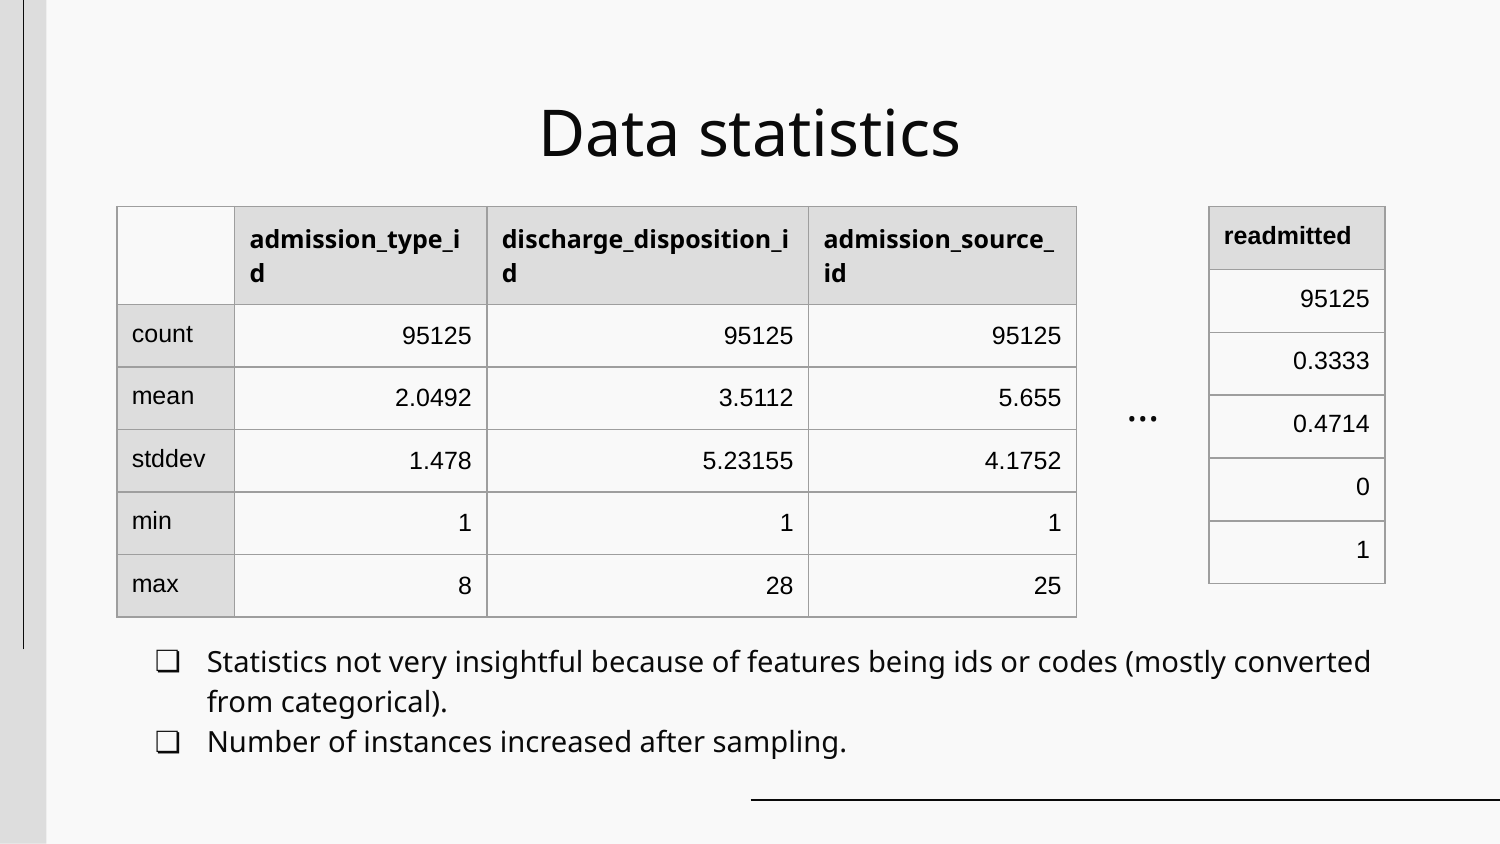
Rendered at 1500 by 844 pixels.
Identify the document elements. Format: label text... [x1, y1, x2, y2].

table_cell 4.1752 [809, 430, 1076, 491]
table_cell 0.4714 [1210, 396, 1384, 457]
table_cell 0.3333 [1210, 333, 1384, 394]
table_cell 1 [1210, 522, 1384, 583]
table_header admission_source_id [809, 207, 1076, 304]
table_cell 0 [1210, 459, 1384, 520]
table_cell 2.0492 [235, 368, 486, 429]
table_cell count [118, 305, 234, 366]
table_cell 1 [488, 493, 808, 554]
text_box … [1085, 361, 1201, 448]
table_cell 8 [235, 555, 486, 616]
table_cell 95125 [1210, 270, 1384, 332]
table_cell mean [118, 368, 234, 429]
table_cell 1 [809, 493, 1076, 554]
table_cell 95125 [488, 305, 808, 366]
table_cell stddev [118, 430, 234, 491]
table_cell 5.23155 [488, 430, 808, 491]
table_cell 1.478 [235, 430, 486, 491]
table_header admission_type_id [235, 207, 486, 304]
table_cell min [118, 493, 234, 554]
table_cell 95125 [235, 305, 486, 366]
table_header discharge_disposition_id [488, 207, 808, 304]
table_header readmitted [1210, 207, 1384, 269]
table_cell 3.5112 [488, 368, 808, 429]
table_cell 28 [488, 555, 808, 616]
title Data statistics [116, 77, 1383, 168]
text_box Statistics not very insightful because of features being ids or codes (mostly converted from categorical). Number of instances increased after sampling. [116, 622, 1390, 773]
table_cell 5.655 [809, 368, 1076, 429]
table_cell 95125 [809, 305, 1076, 366]
table_header [118, 207, 234, 304]
table_cell 1 [235, 493, 486, 554]
table_cell 25 [809, 555, 1076, 616]
table_cell max [118, 555, 234, 616]
